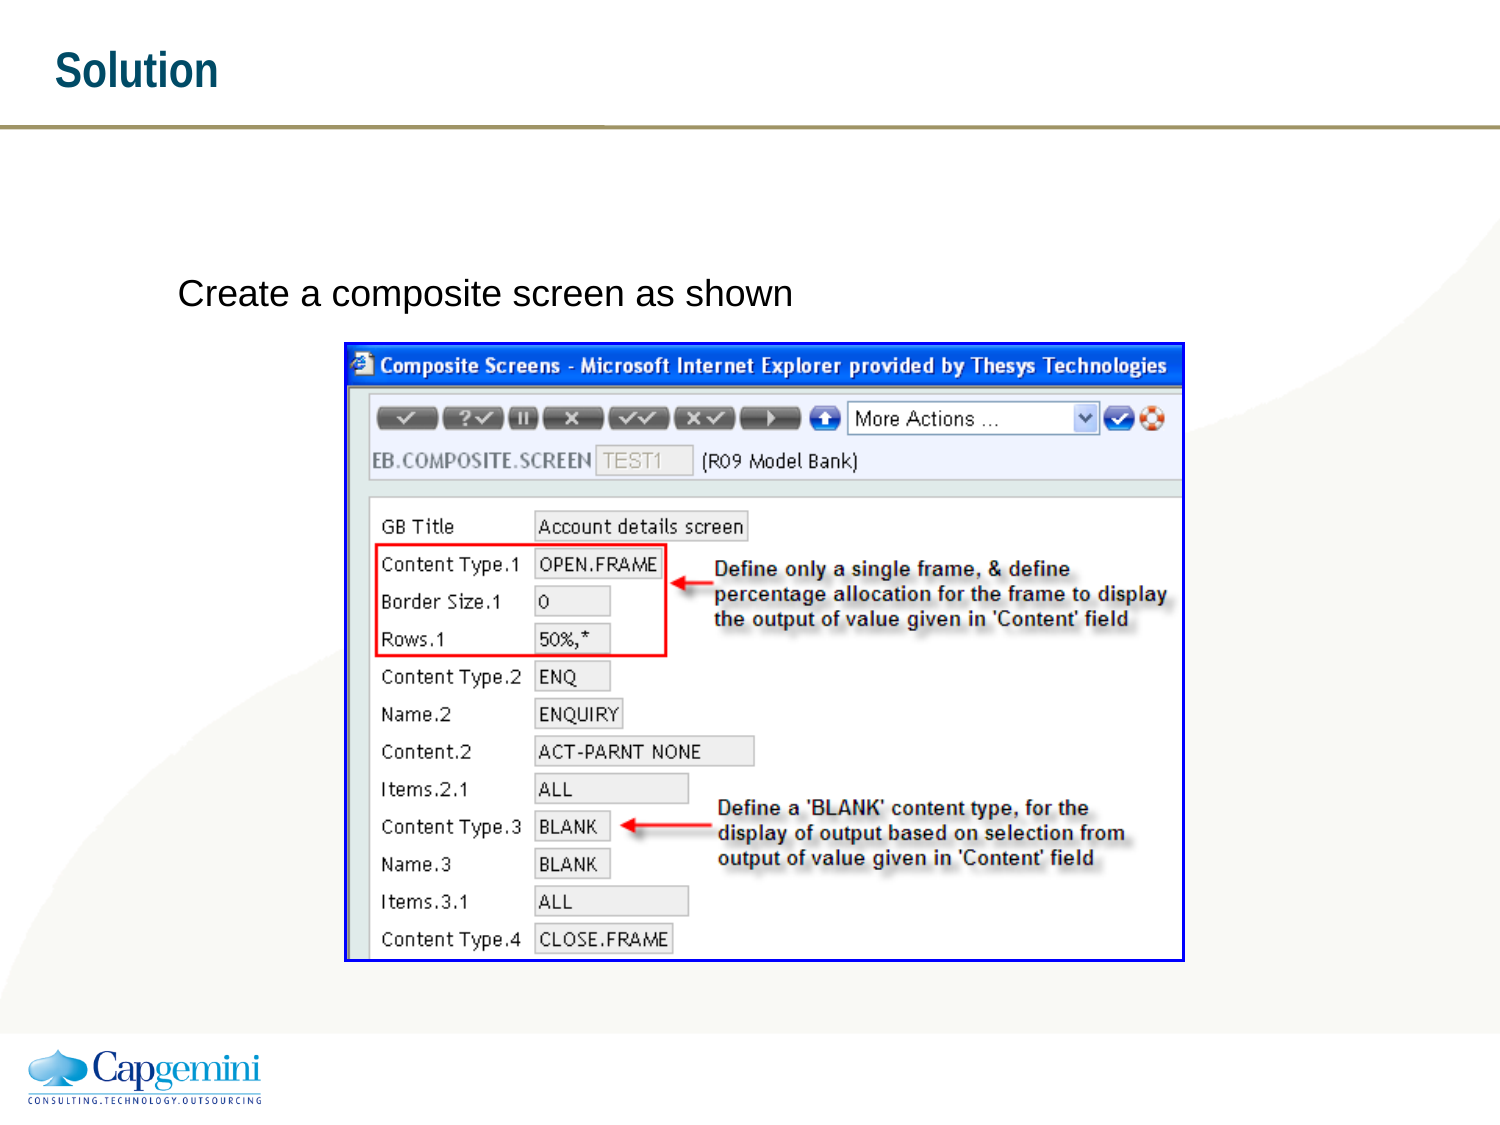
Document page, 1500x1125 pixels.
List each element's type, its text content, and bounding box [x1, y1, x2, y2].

picture [0, 0, 1500, 125]
list Create a composite screen as shown [162, 260, 1455, 973]
title Solution [39, 22, 1470, 113]
picture [0, 130, 1500, 1125]
